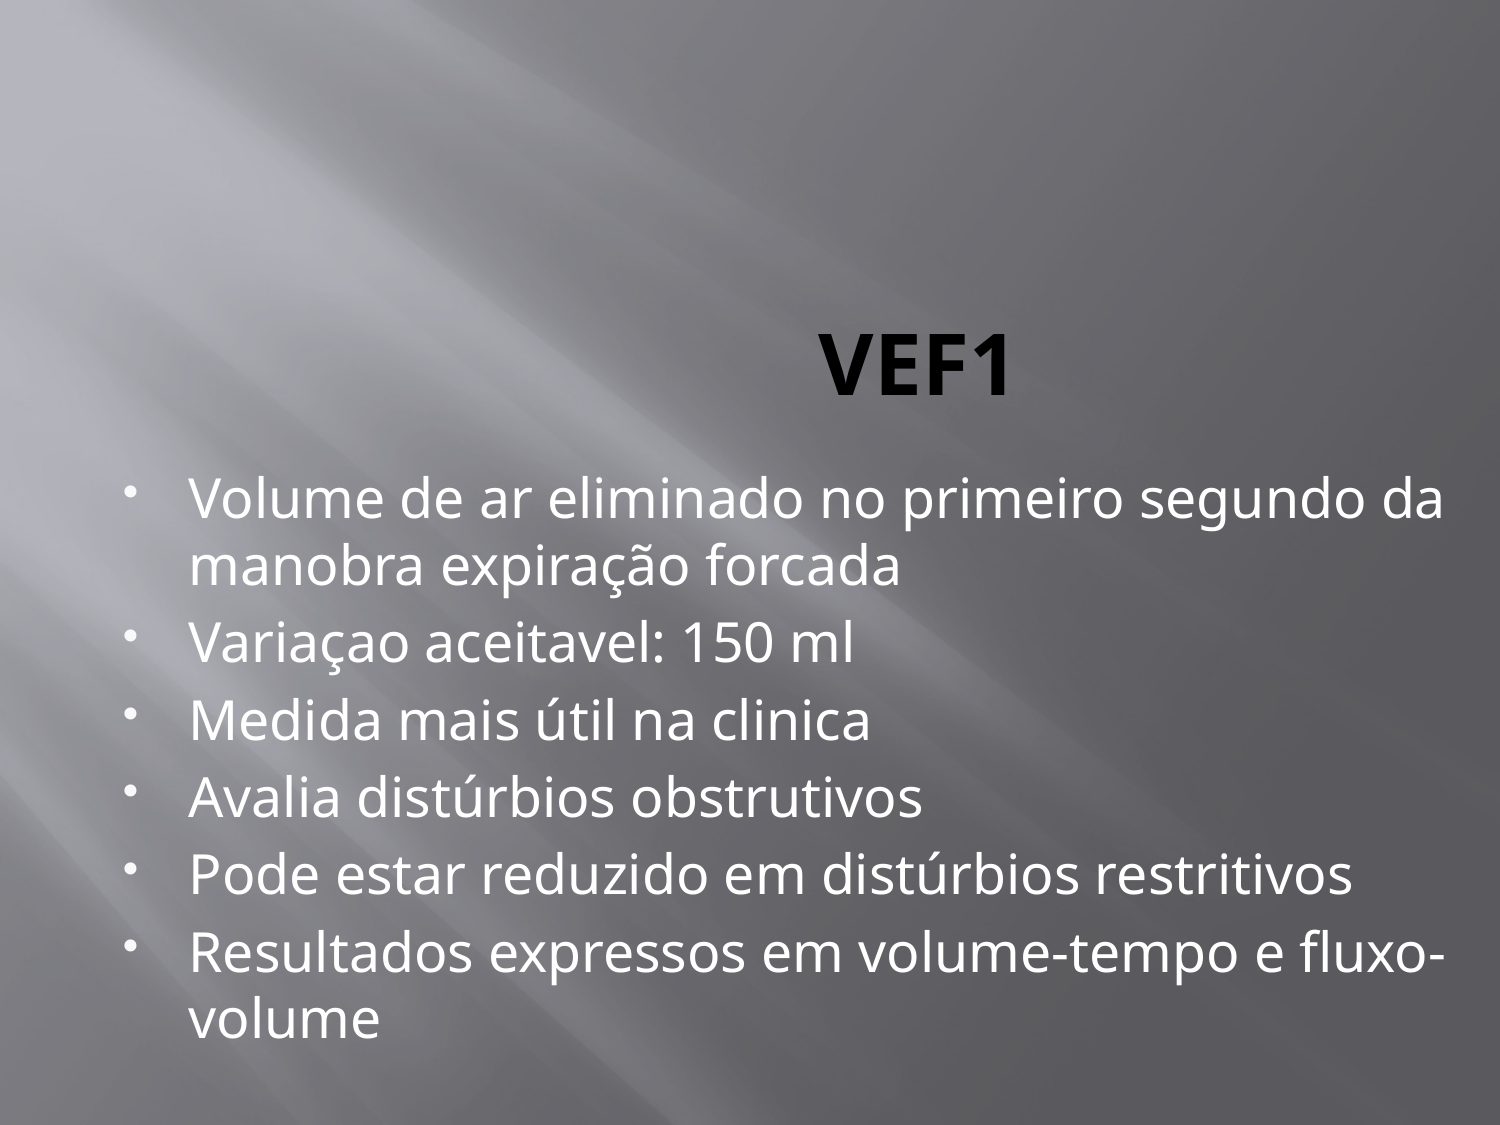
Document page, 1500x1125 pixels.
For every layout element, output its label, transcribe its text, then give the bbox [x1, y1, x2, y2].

list Volume de ar eliminado no primeiro segundo da manobra expiração forcada Variaçao aceitavel: 150 ml Medida mais útil na clinica Avalia distúrbios obstrutivos Pode estar reduzido em distúrbios restritivos Resultados expressos em volume-tempo e fluxo-volume [88, 456, 1494, 1059]
title VEF1 [431, 278, 1406, 443]
